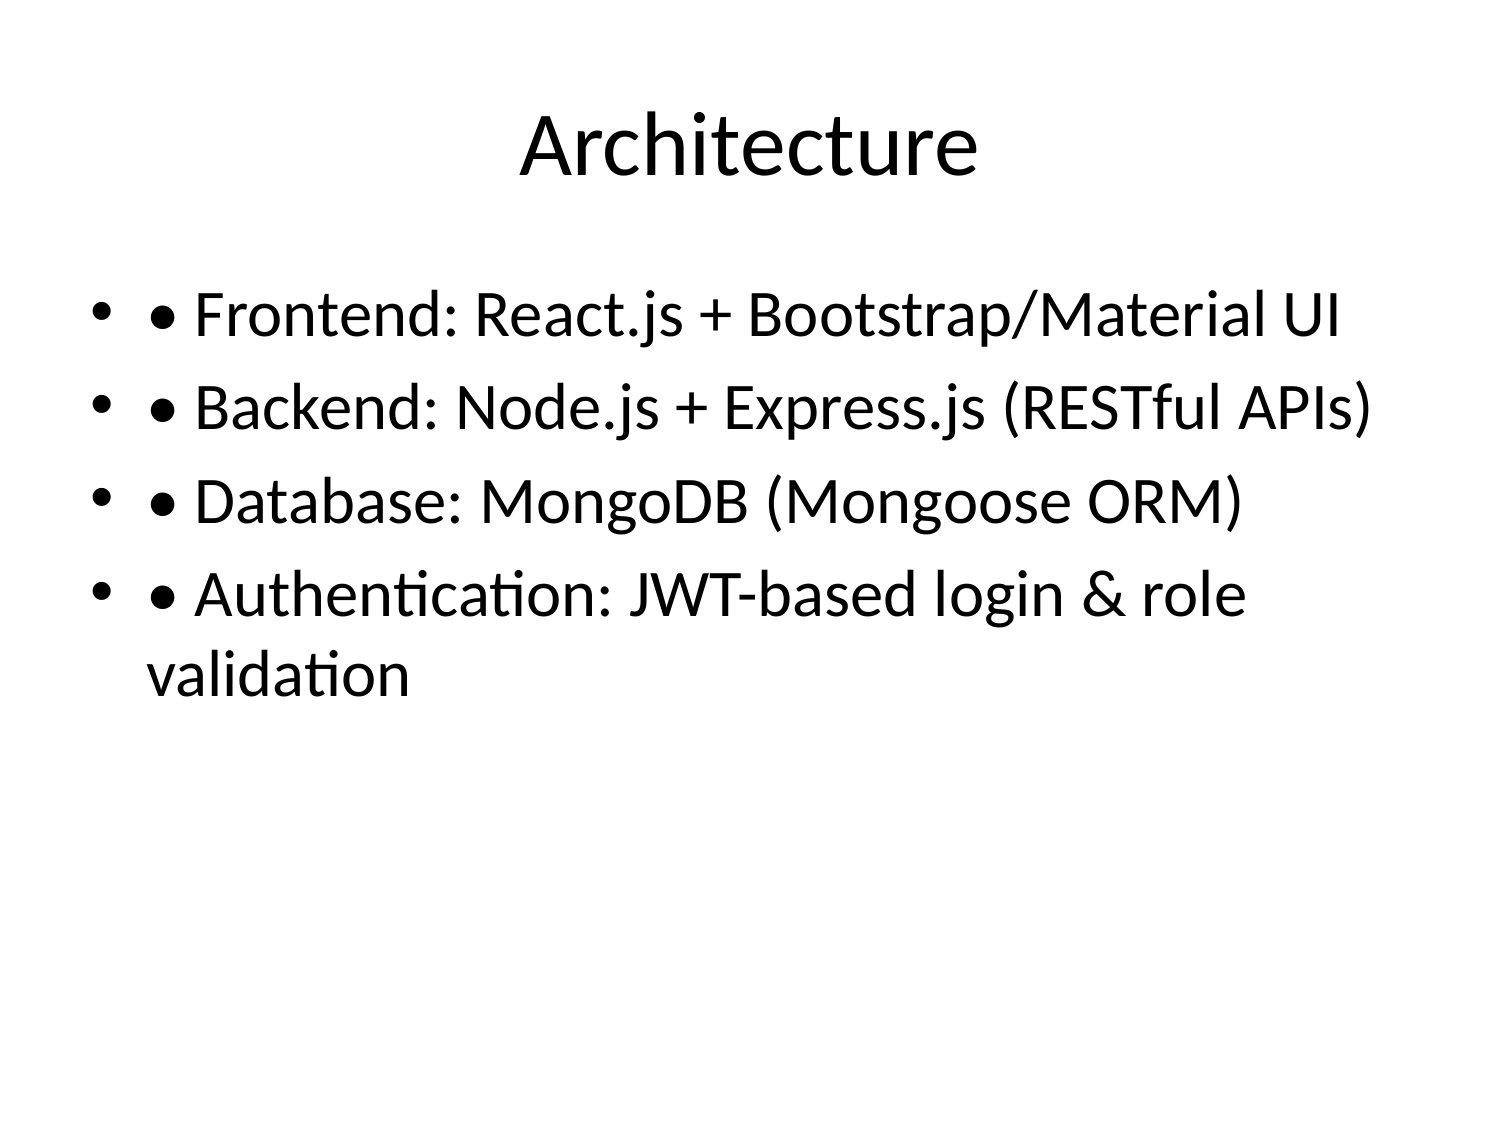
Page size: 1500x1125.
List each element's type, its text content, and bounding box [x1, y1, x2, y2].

list • Frontend: React.js + Bootstrap/Material UI • Backend: Node.js + Express.js (RESTful APIs) • Database: MongoDB (Mongoose ORM) • Authentication: JWT-based login & role validation [75, 262, 1425, 1005]
title Architecture [75, 45, 1425, 233]
